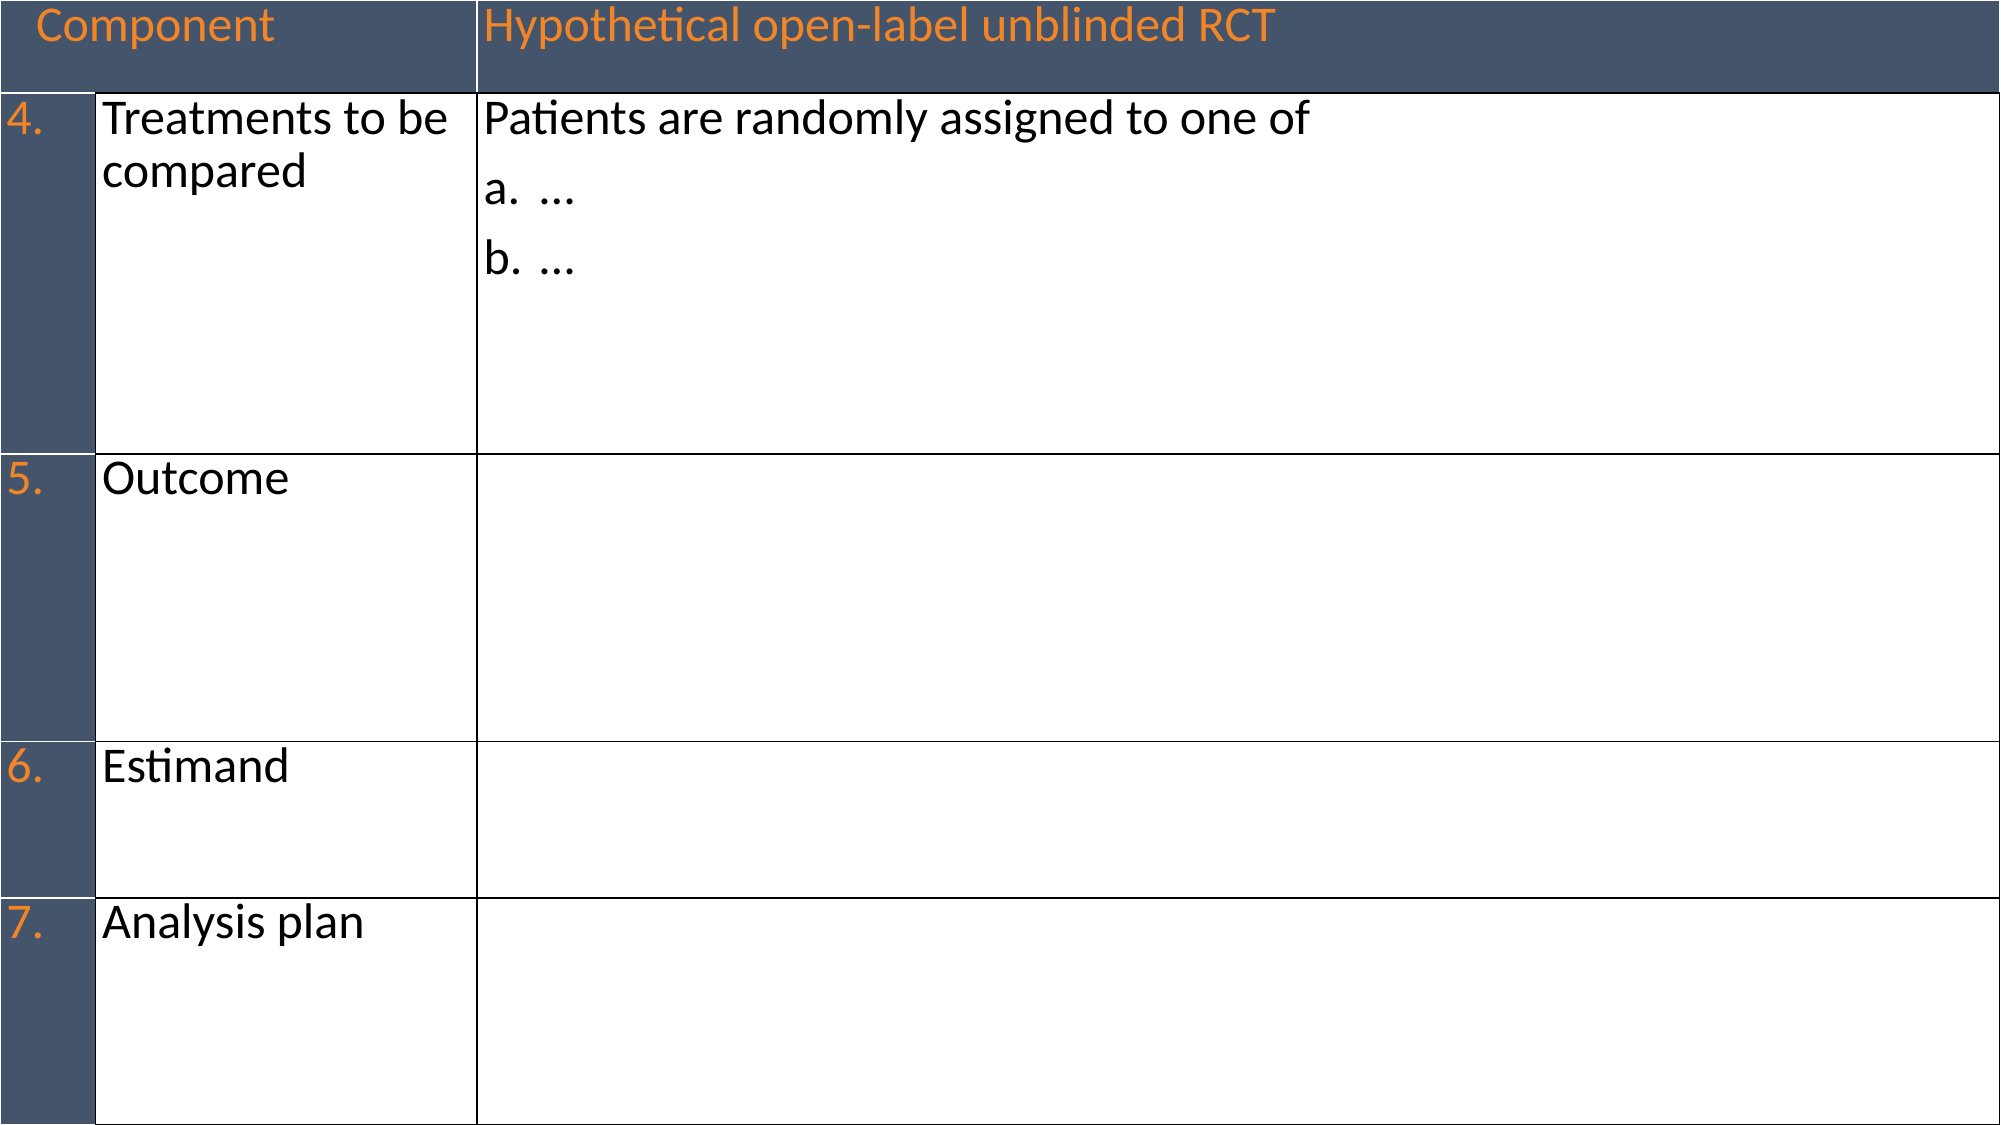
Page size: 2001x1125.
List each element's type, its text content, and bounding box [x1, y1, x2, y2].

table_cell Treatments to be compared [96, 94, 476, 453]
table_cell [478, 455, 1999, 741]
table_cell 5. [1, 455, 95, 741]
table_cell 4. [1, 94, 95, 453]
table_header Component [1, 1, 476, 92]
table_cell [478, 899, 1999, 1124]
table_cell Patients are randomly assigned to one of … … [478, 94, 1999, 453]
table_cell Estimand [96, 742, 476, 897]
table_cell [478, 742, 1999, 897]
table_cell Analysis plan [96, 899, 476, 1124]
table_cell Outcome [96, 455, 476, 741]
table_cell 7. [1, 899, 95, 1124]
table_header Hypothetical open-label unblinded RCT [478, 1, 1999, 92]
table_cell 6. [1, 742, 95, 897]
